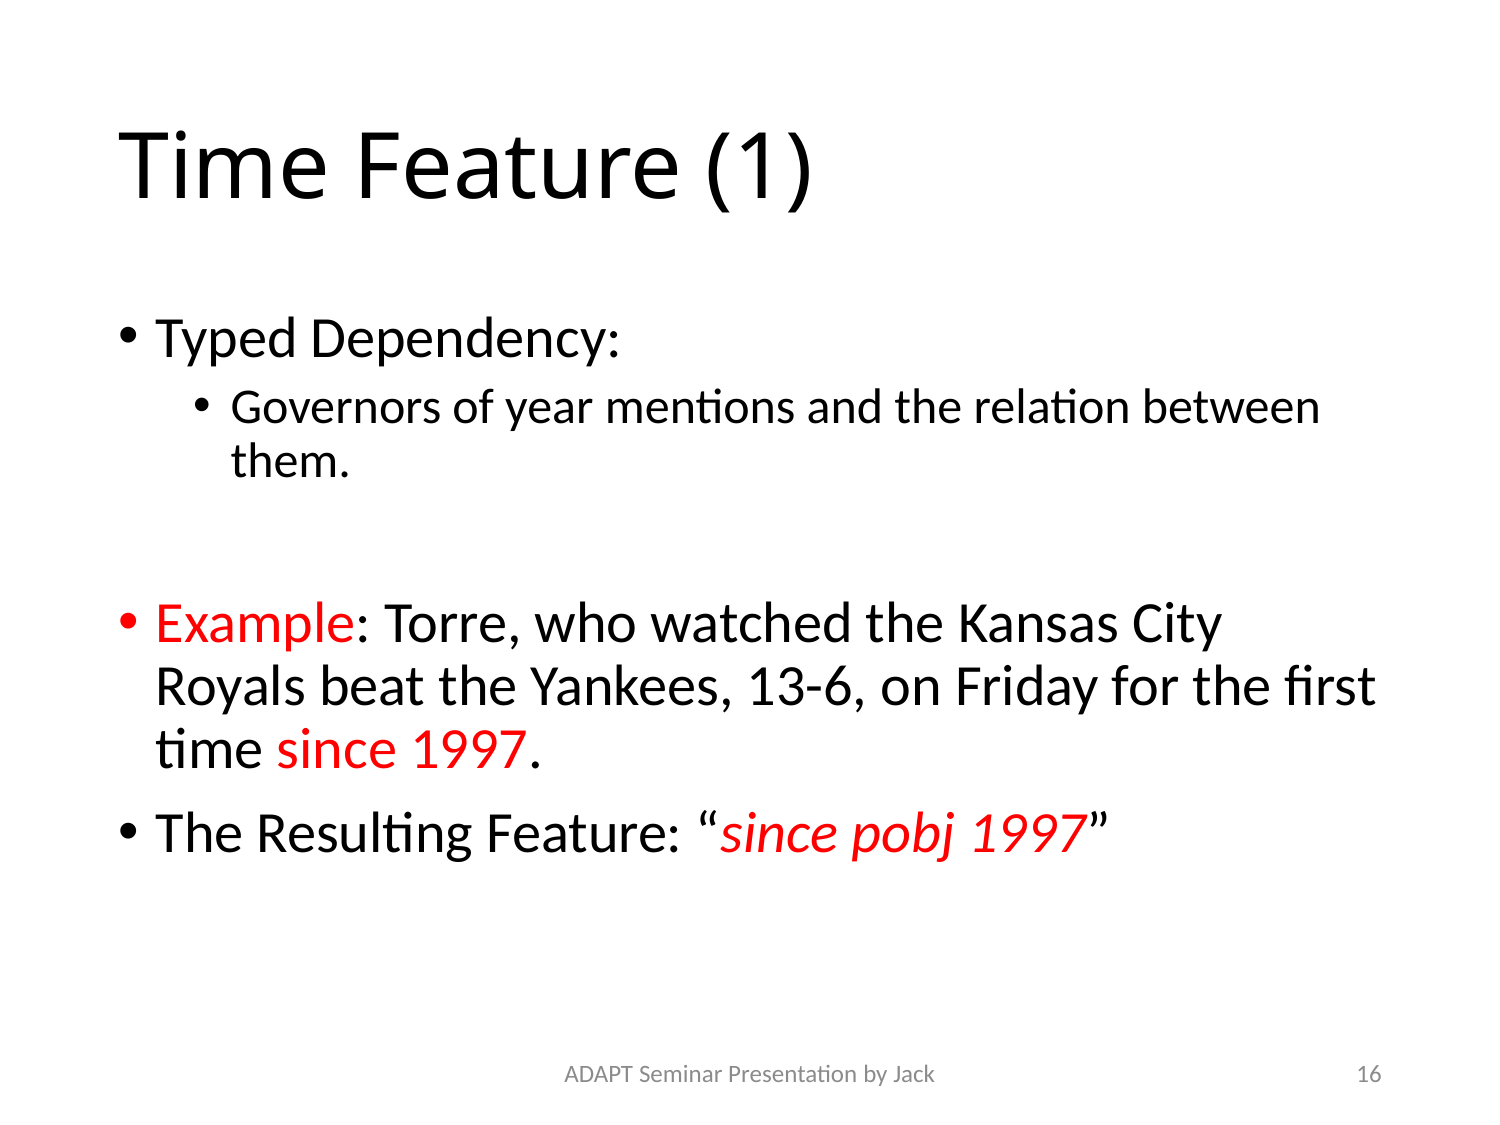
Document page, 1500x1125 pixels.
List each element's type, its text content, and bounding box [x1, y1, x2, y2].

footer ADAPT Seminar Presentation by Jack [496, 1042, 1004, 1103]
list Typed Dependency: Governors of year mentions and the relation between them. Example: Torre, who watched the Kansas City Royals beat the Yankees, 13-6, on Friday for the first time since 1997. The Resulting Feature: “since pobj 1997” [103, 299, 1397, 1014]
slide_number 16 [1059, 1042, 1397, 1103]
title Time Feature (1) [103, 59, 1397, 278]
